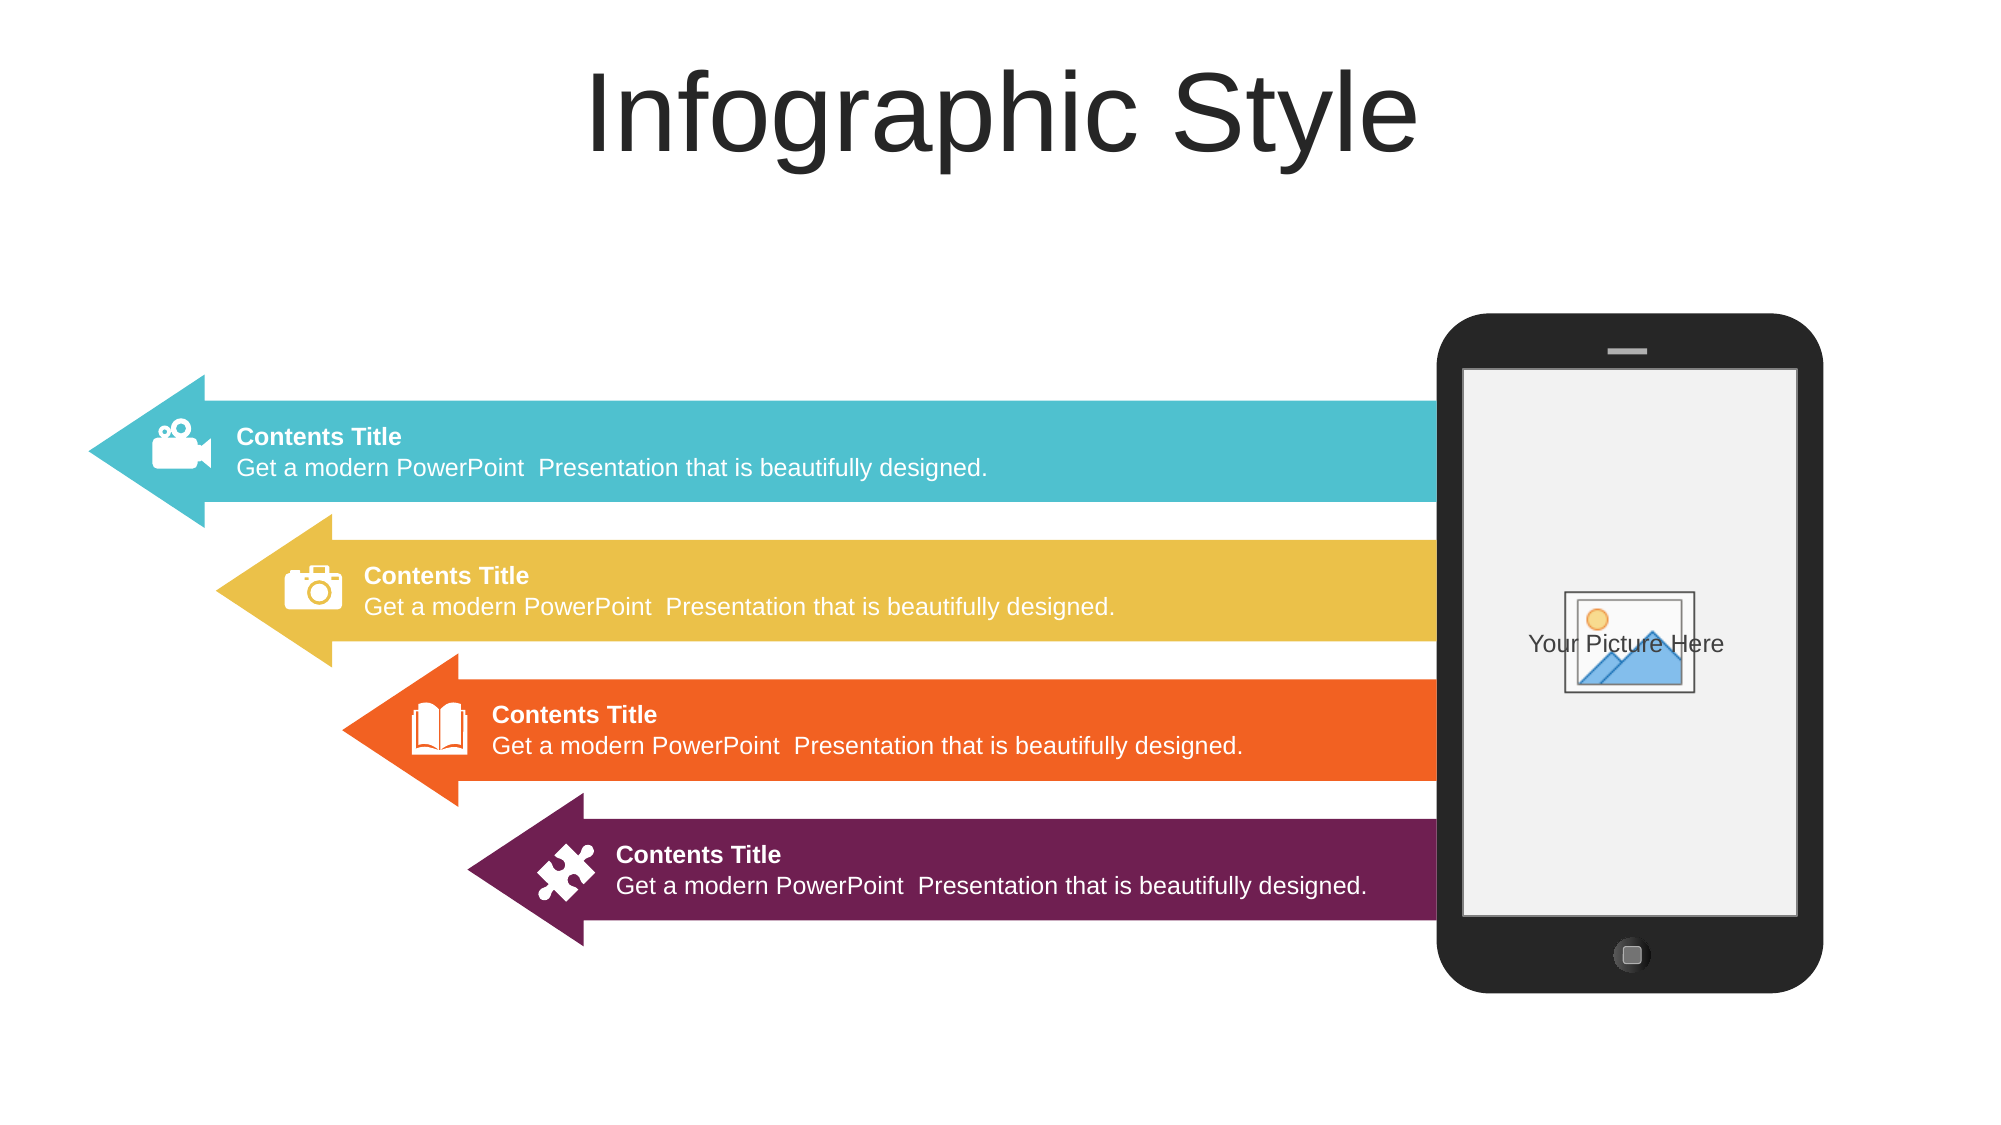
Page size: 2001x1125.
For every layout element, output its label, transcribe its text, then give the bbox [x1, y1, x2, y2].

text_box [221, 412, 1037, 490]
text_box [340, 651, 1438, 809]
text_box [535, 842, 597, 904]
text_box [601, 831, 1417, 908]
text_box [477, 690, 1293, 768]
picture [1463, 370, 1797, 915]
text_box [213, 512, 1438, 670]
text_box [86, 372, 1438, 530]
text_box [151, 417, 212, 471]
text_box [465, 790, 1438, 949]
list Infographic Style [53, 55, 1952, 175]
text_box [348, 551, 1165, 629]
text_box [410, 701, 469, 756]
text_box [283, 564, 344, 611]
